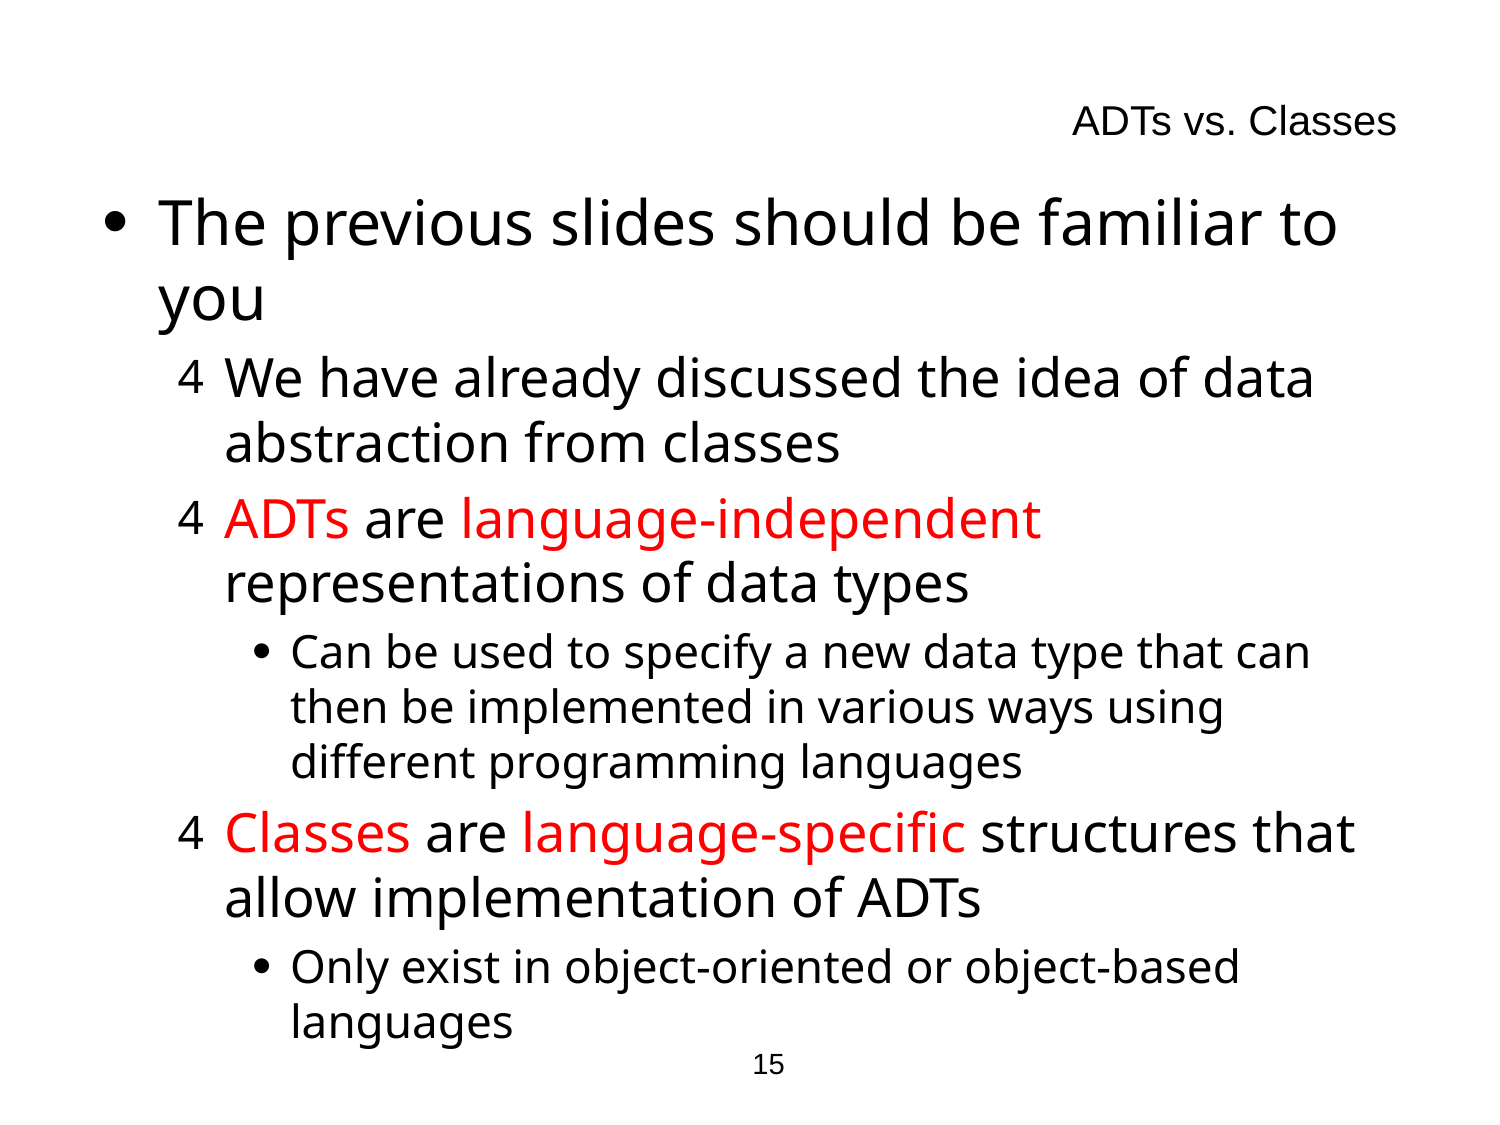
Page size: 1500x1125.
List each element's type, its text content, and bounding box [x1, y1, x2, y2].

slide_number 15 [612, 1024, 926, 1101]
title ADTs vs. Classes [87, 99, 1413, 150]
list The previous slides should be familiar to you We have already discussed the idea of data abstraction from classes ADTs are language-independent representations of data types Can be used to specify a new data type that can then be implemented in various ways using different programming languages Classes are language-specific structures that allow implementation of ADTs Only exist in object-oriented or object-based languages [87, 174, 1413, 1025]
